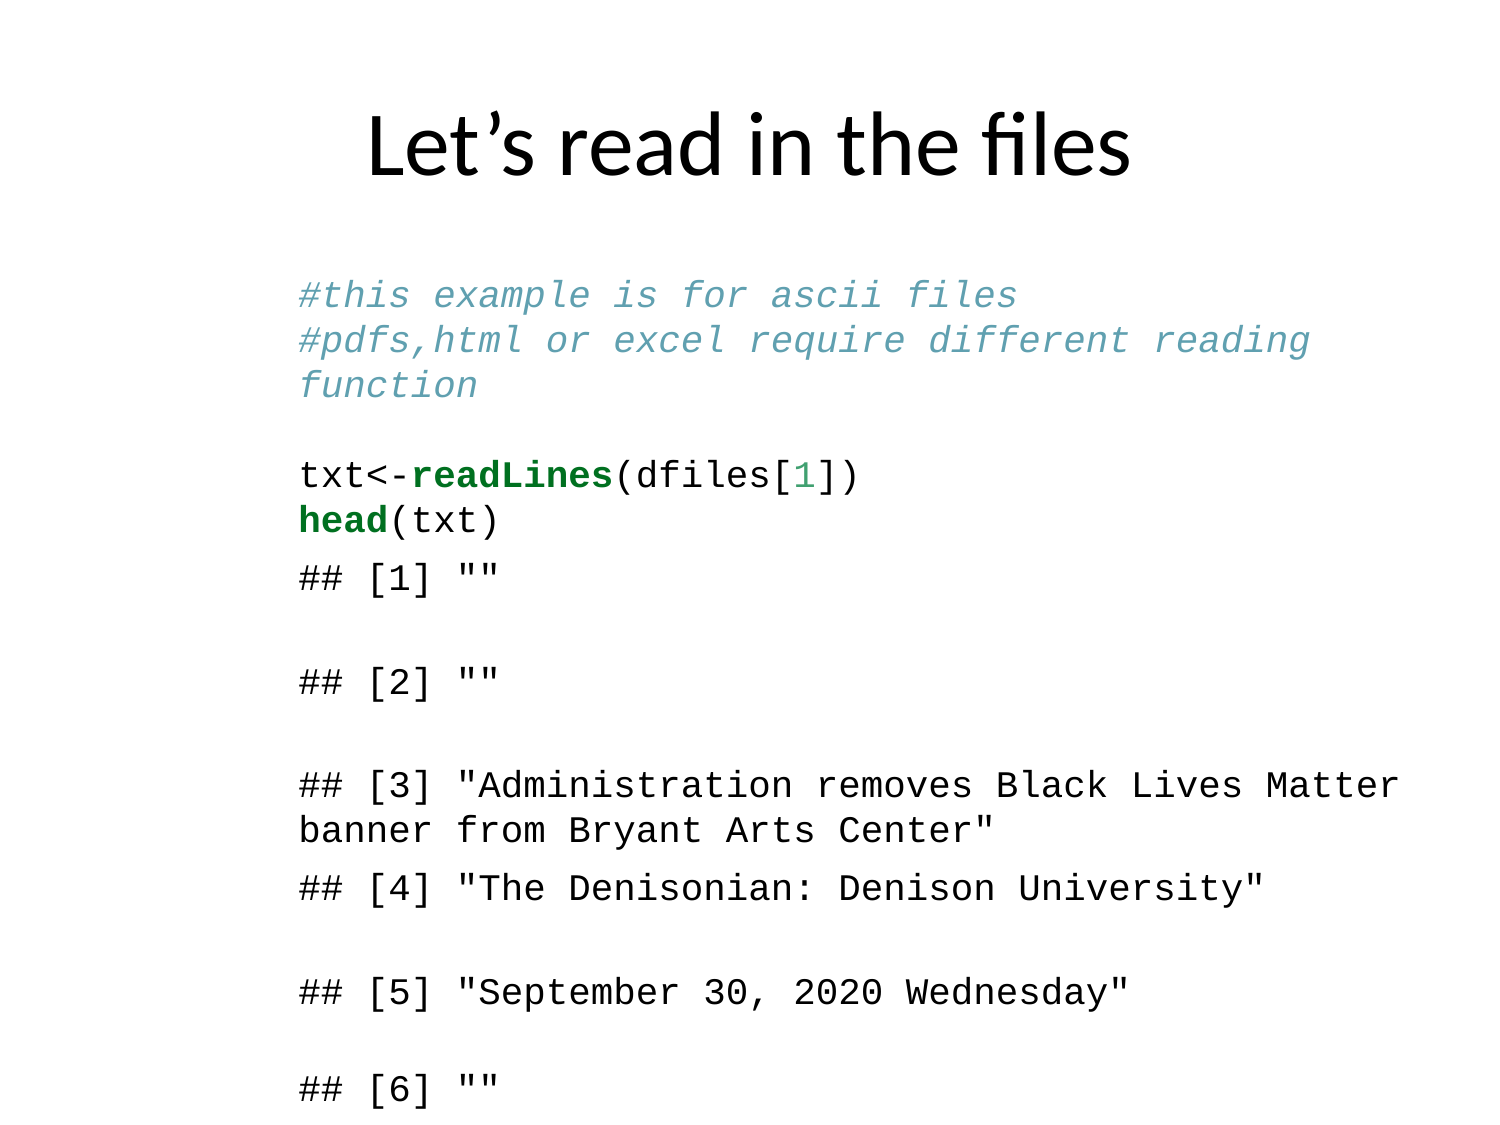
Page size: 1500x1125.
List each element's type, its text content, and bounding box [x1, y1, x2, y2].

list #this example is for ascii files #pdfs,html or excel require different reading function txt<-readLines(dfiles[1]) head(txt) ## [1] "" ## [2] "" ## [3] "Administration removes Black Lives Matter banner from Bryant Arts Center" ## [4] "The Denisonian: Denison University" ## [5] "September 30, 2020 Wednesday" ## [6] "" [75, 262, 1425, 1005]
title Let’s read in the files [75, 45, 1425, 233]
